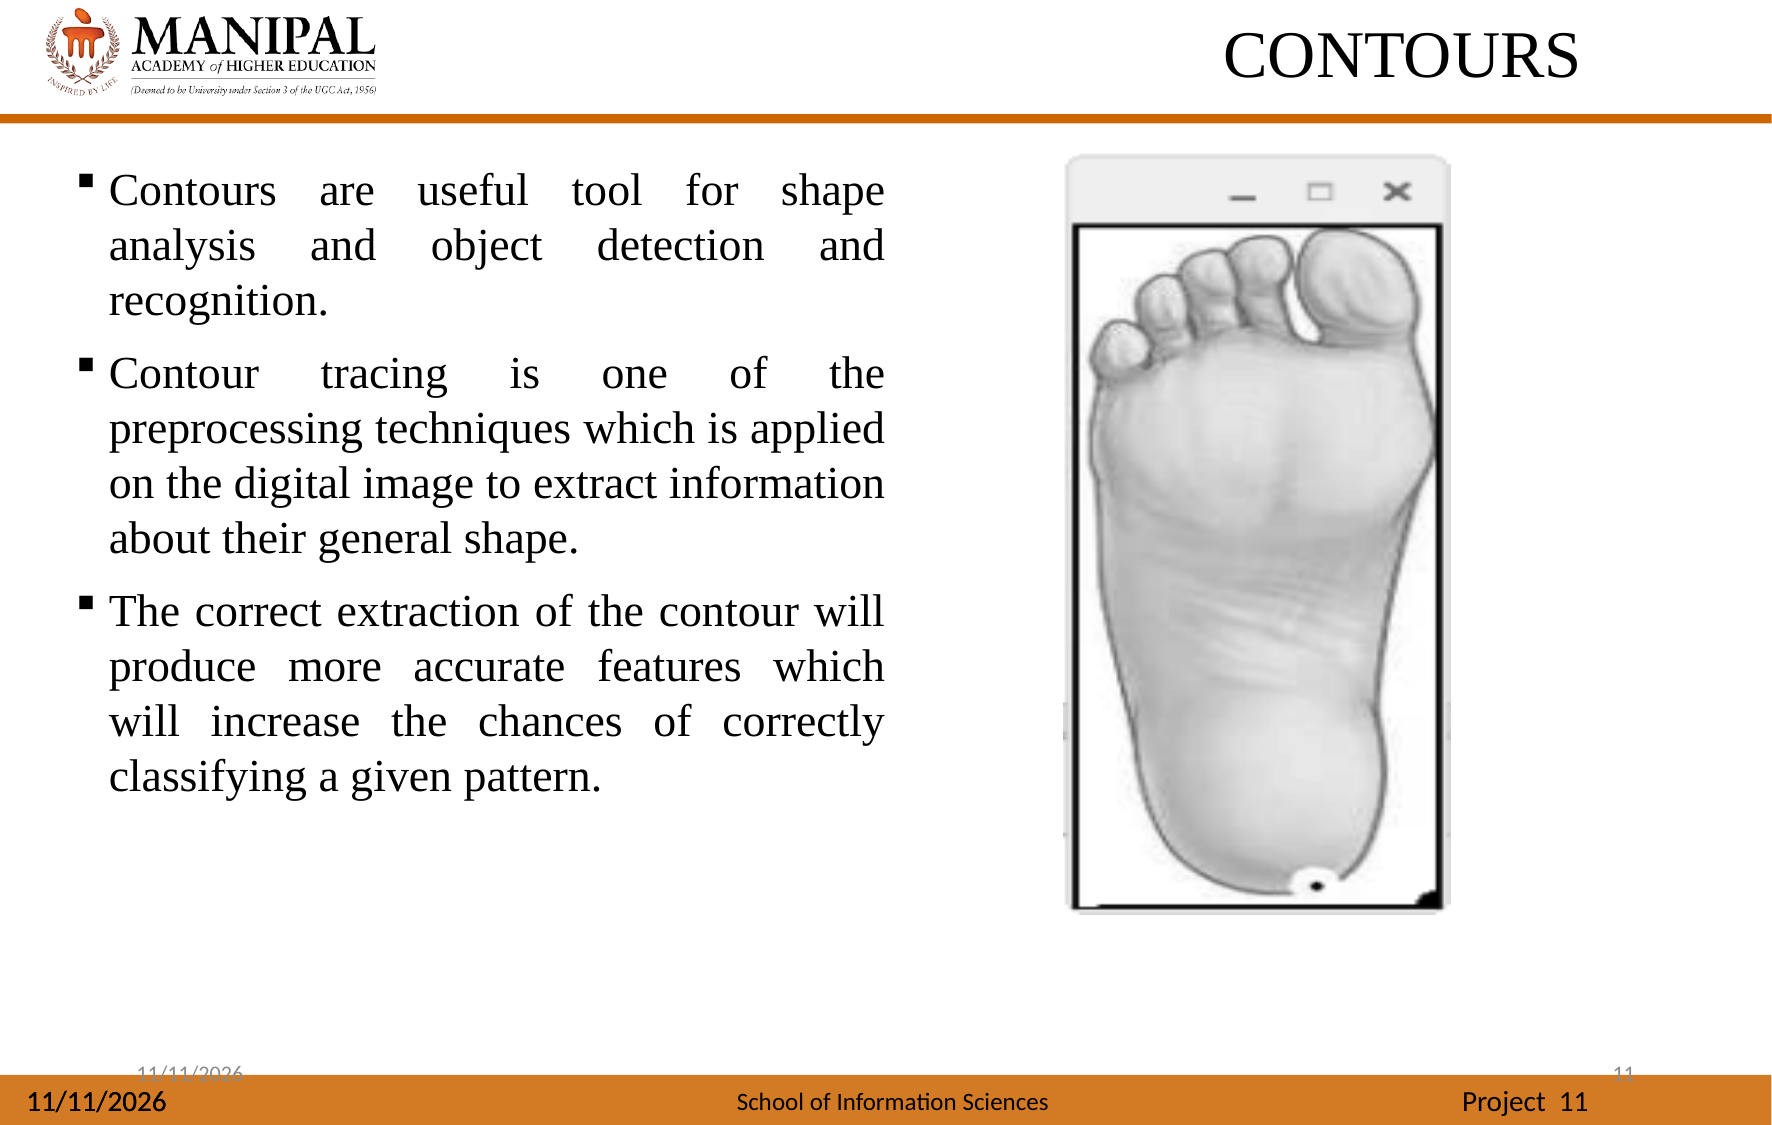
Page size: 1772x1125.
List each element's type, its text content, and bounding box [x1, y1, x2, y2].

text_box Contours are useful tool for shape analysis and object detection and recognition. Contour tracing is one of the preprocessing techniques which is applied on the digital image to extract information about their general shape. The correct extraction of the contour will produce more accurate features which will increase the chances of correctly classifying a given pattern. [60, 152, 1711, 1013]
text_box 11 [1251, 1042, 1650, 1103]
text_box 08-11-2018 [121, 1042, 521, 1103]
picture [35, 0, 386, 104]
picture [1062, 151, 1451, 915]
text_box CONTOURS [773, 0, 1772, 113]
